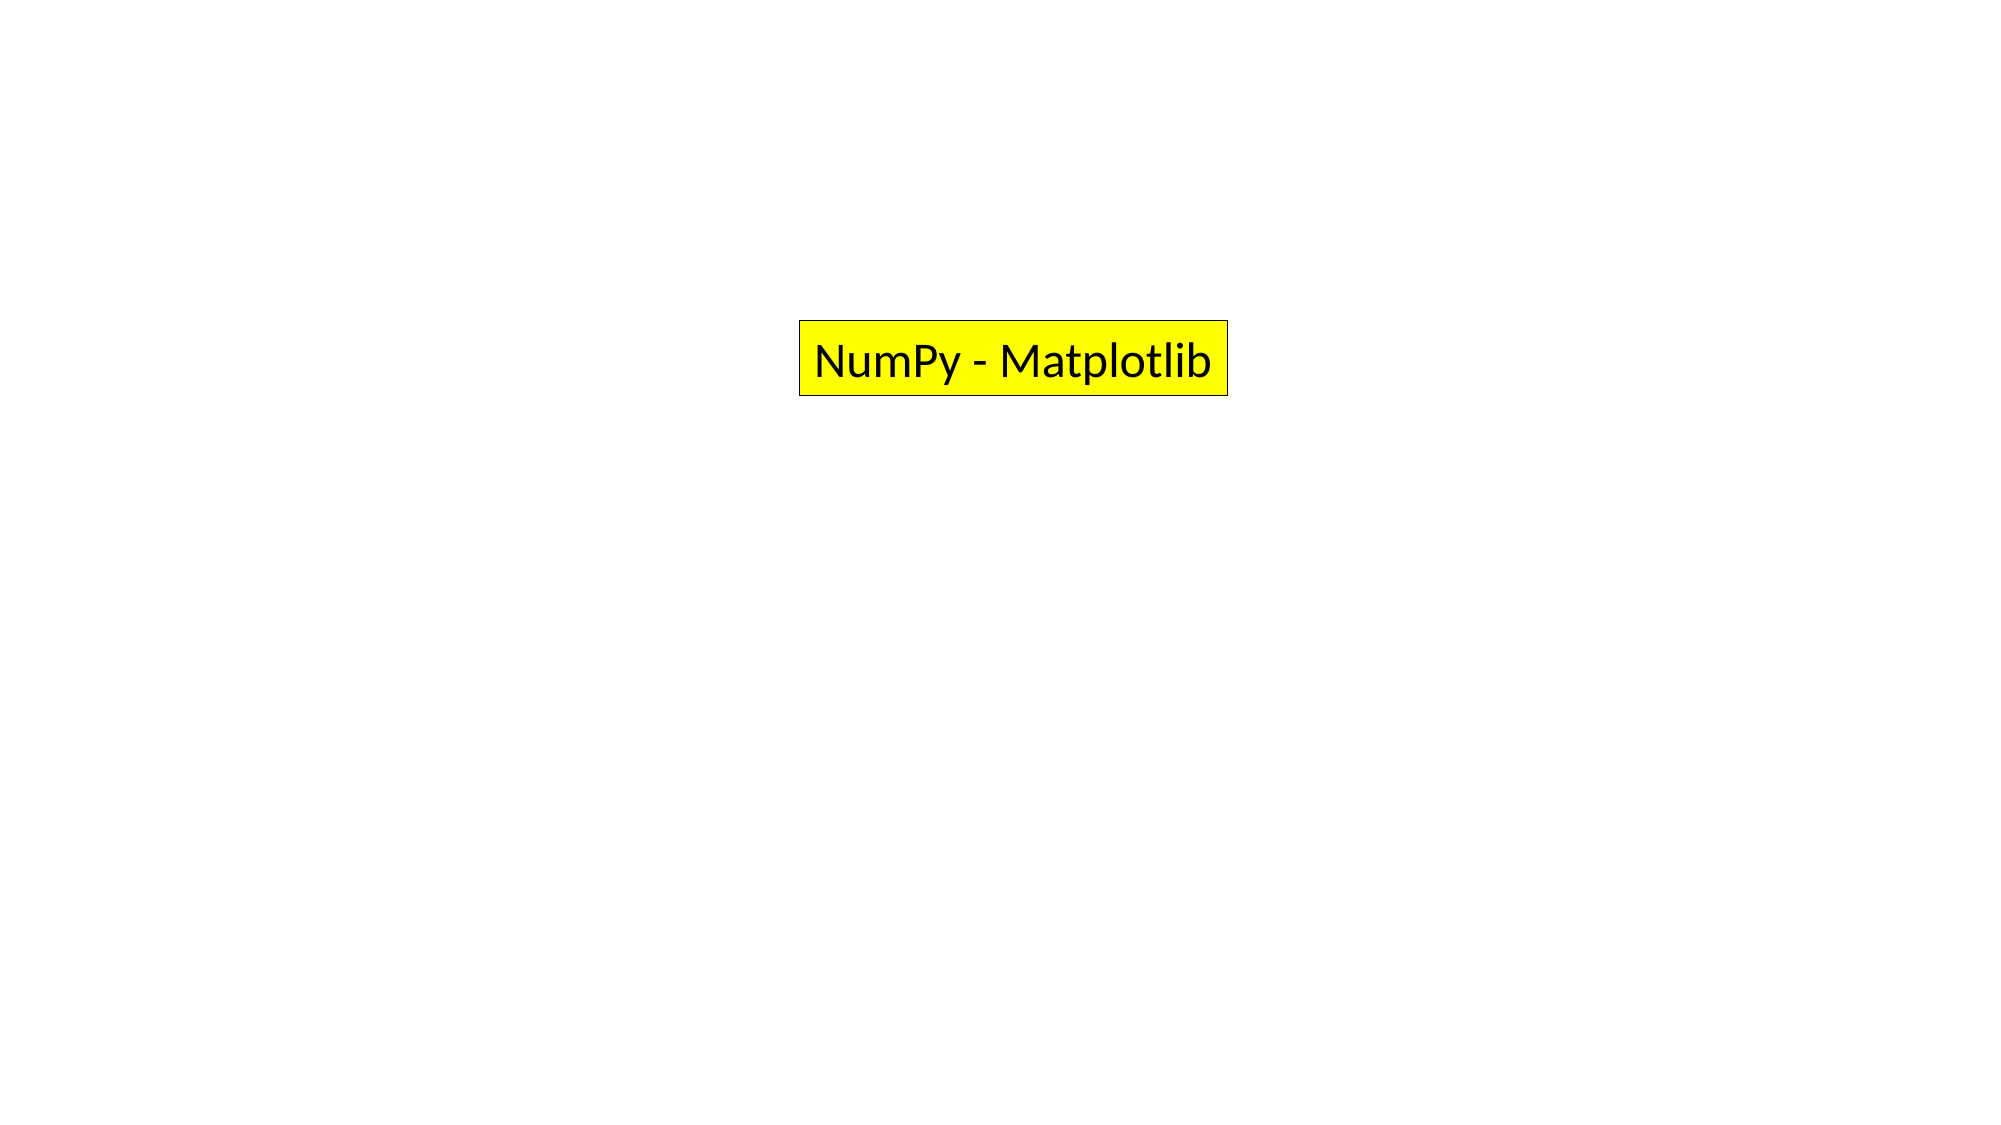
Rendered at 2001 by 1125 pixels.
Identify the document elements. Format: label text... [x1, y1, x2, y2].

text_box NumPy - Matplotlib [799, 320, 1228, 396]
